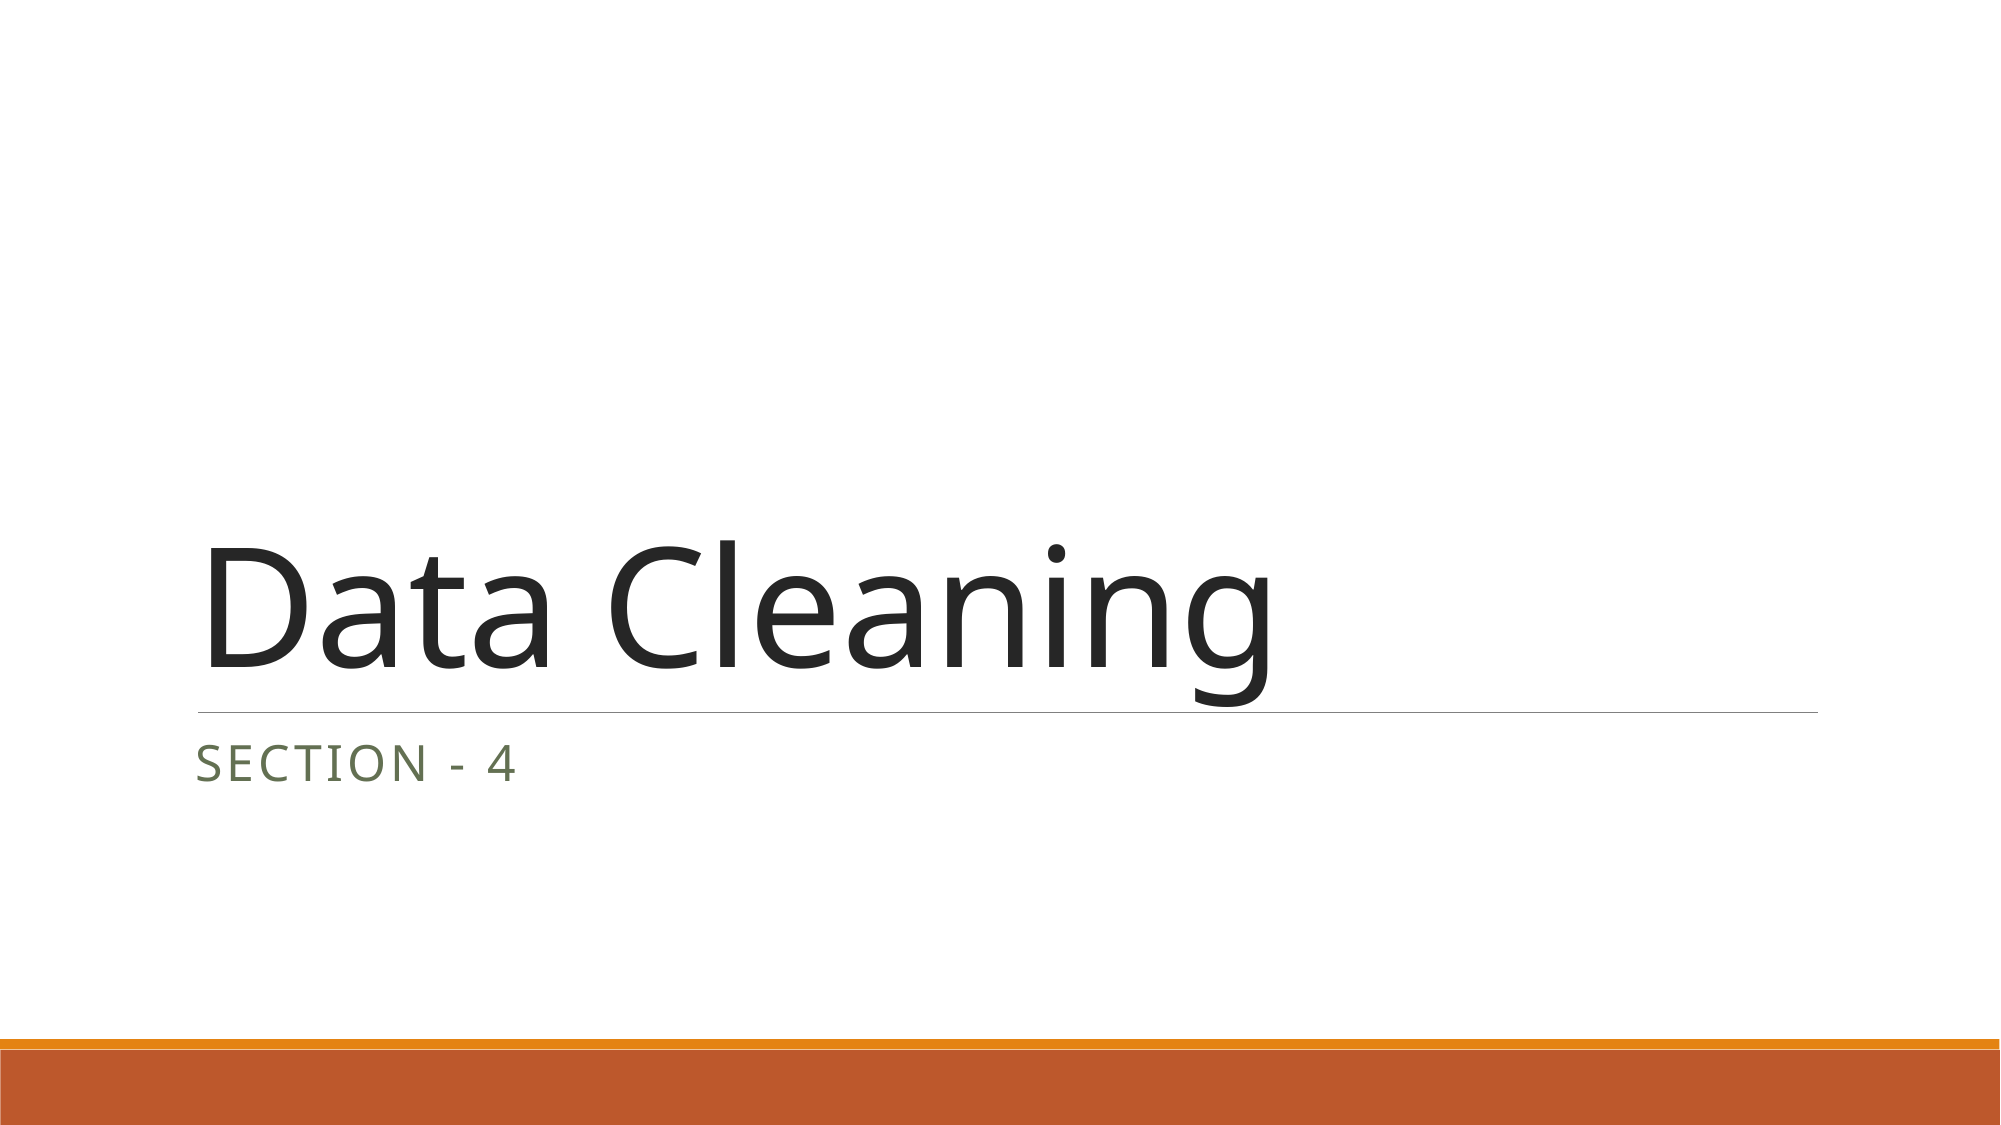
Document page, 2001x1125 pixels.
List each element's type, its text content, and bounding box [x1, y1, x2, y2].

title Data Cleaning [180, 124, 1830, 710]
list Section - 4 [180, 730, 1830, 918]
